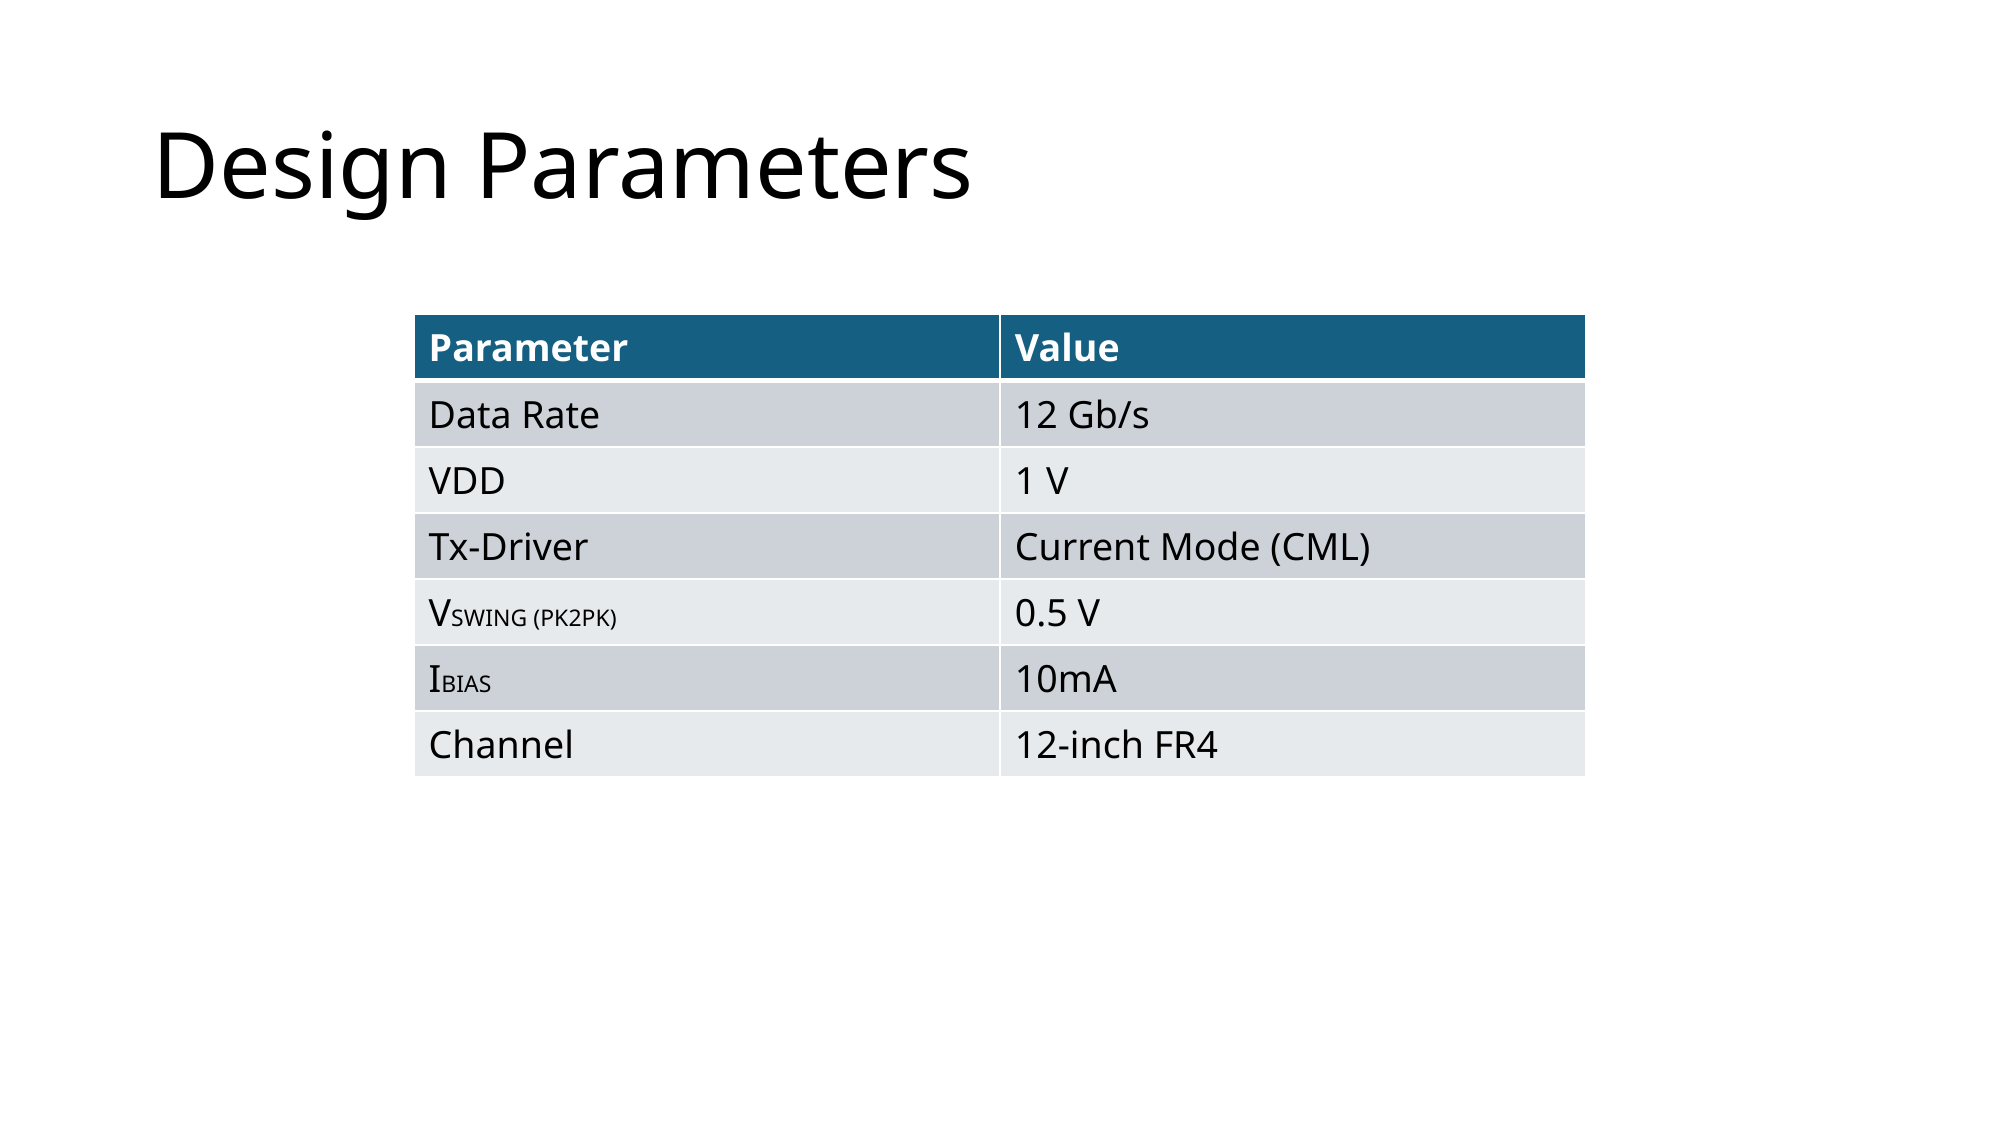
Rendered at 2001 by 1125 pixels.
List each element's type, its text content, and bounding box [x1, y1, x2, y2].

table_cell VDD [415, 448, 999, 512]
table_cell 0.5 V [1001, 580, 1585, 644]
table_header Parameter [415, 315, 999, 378]
table_cell VSWING (PK2PK) [415, 580, 999, 644]
table_cell Tx-Driver [415, 514, 999, 578]
table_cell Current Mode (CML) [1001, 514, 1585, 578]
table_header Value [1001, 315, 1585, 378]
title Design Parameters [137, 59, 1863, 278]
table_cell Data Rate [415, 383, 999, 446]
table_cell 12 Gb/s [1001, 383, 1585, 446]
table_cell 12-inch FR4 [1001, 712, 1585, 776]
table_cell 10mA [1001, 646, 1585, 710]
table_cell 1 V [1001, 448, 1585, 512]
table_cell IBIAS [415, 646, 999, 710]
table_cell Channel [415, 712, 999, 776]
